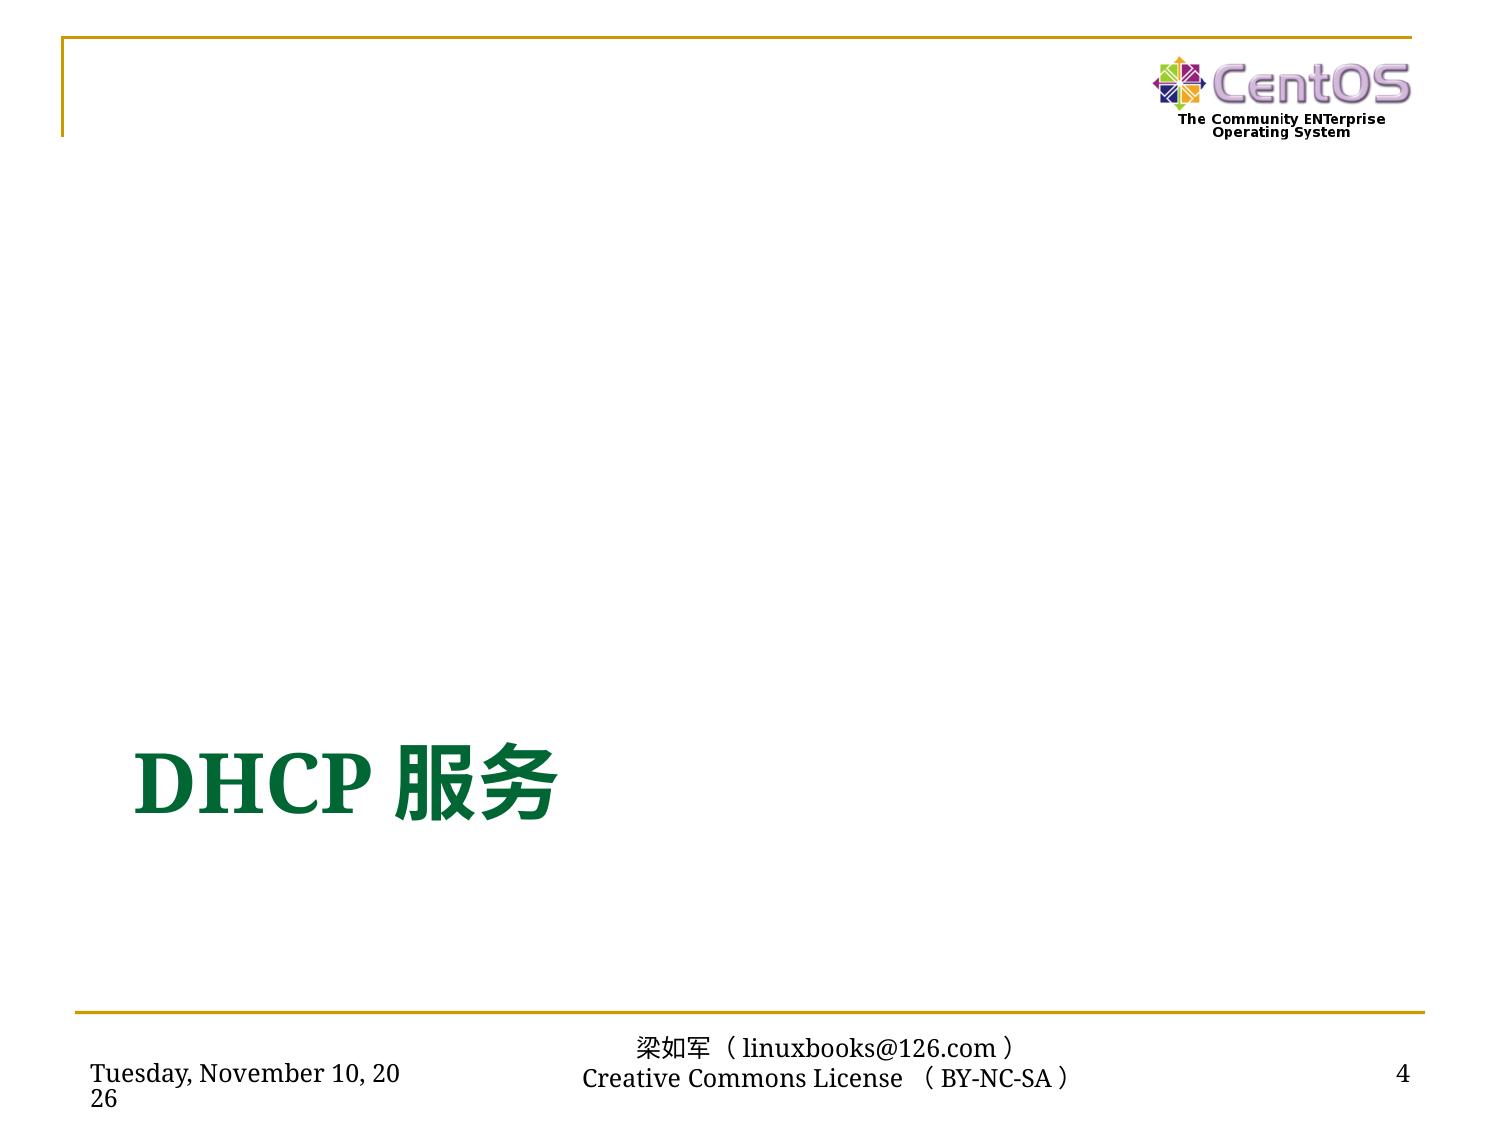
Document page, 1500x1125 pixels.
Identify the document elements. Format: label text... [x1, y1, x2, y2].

footer 梁如军（linuxbooks@126.com） Creative Commons License（BY-NC-SA） [395, 1024, 1270, 1101]
title DHCP服务 [118, 722, 1394, 947]
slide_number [74, 1023, 426, 1100]
slide_number 4 [1074, 1023, 1426, 1100]
picture [1151, 54, 1412, 140]
